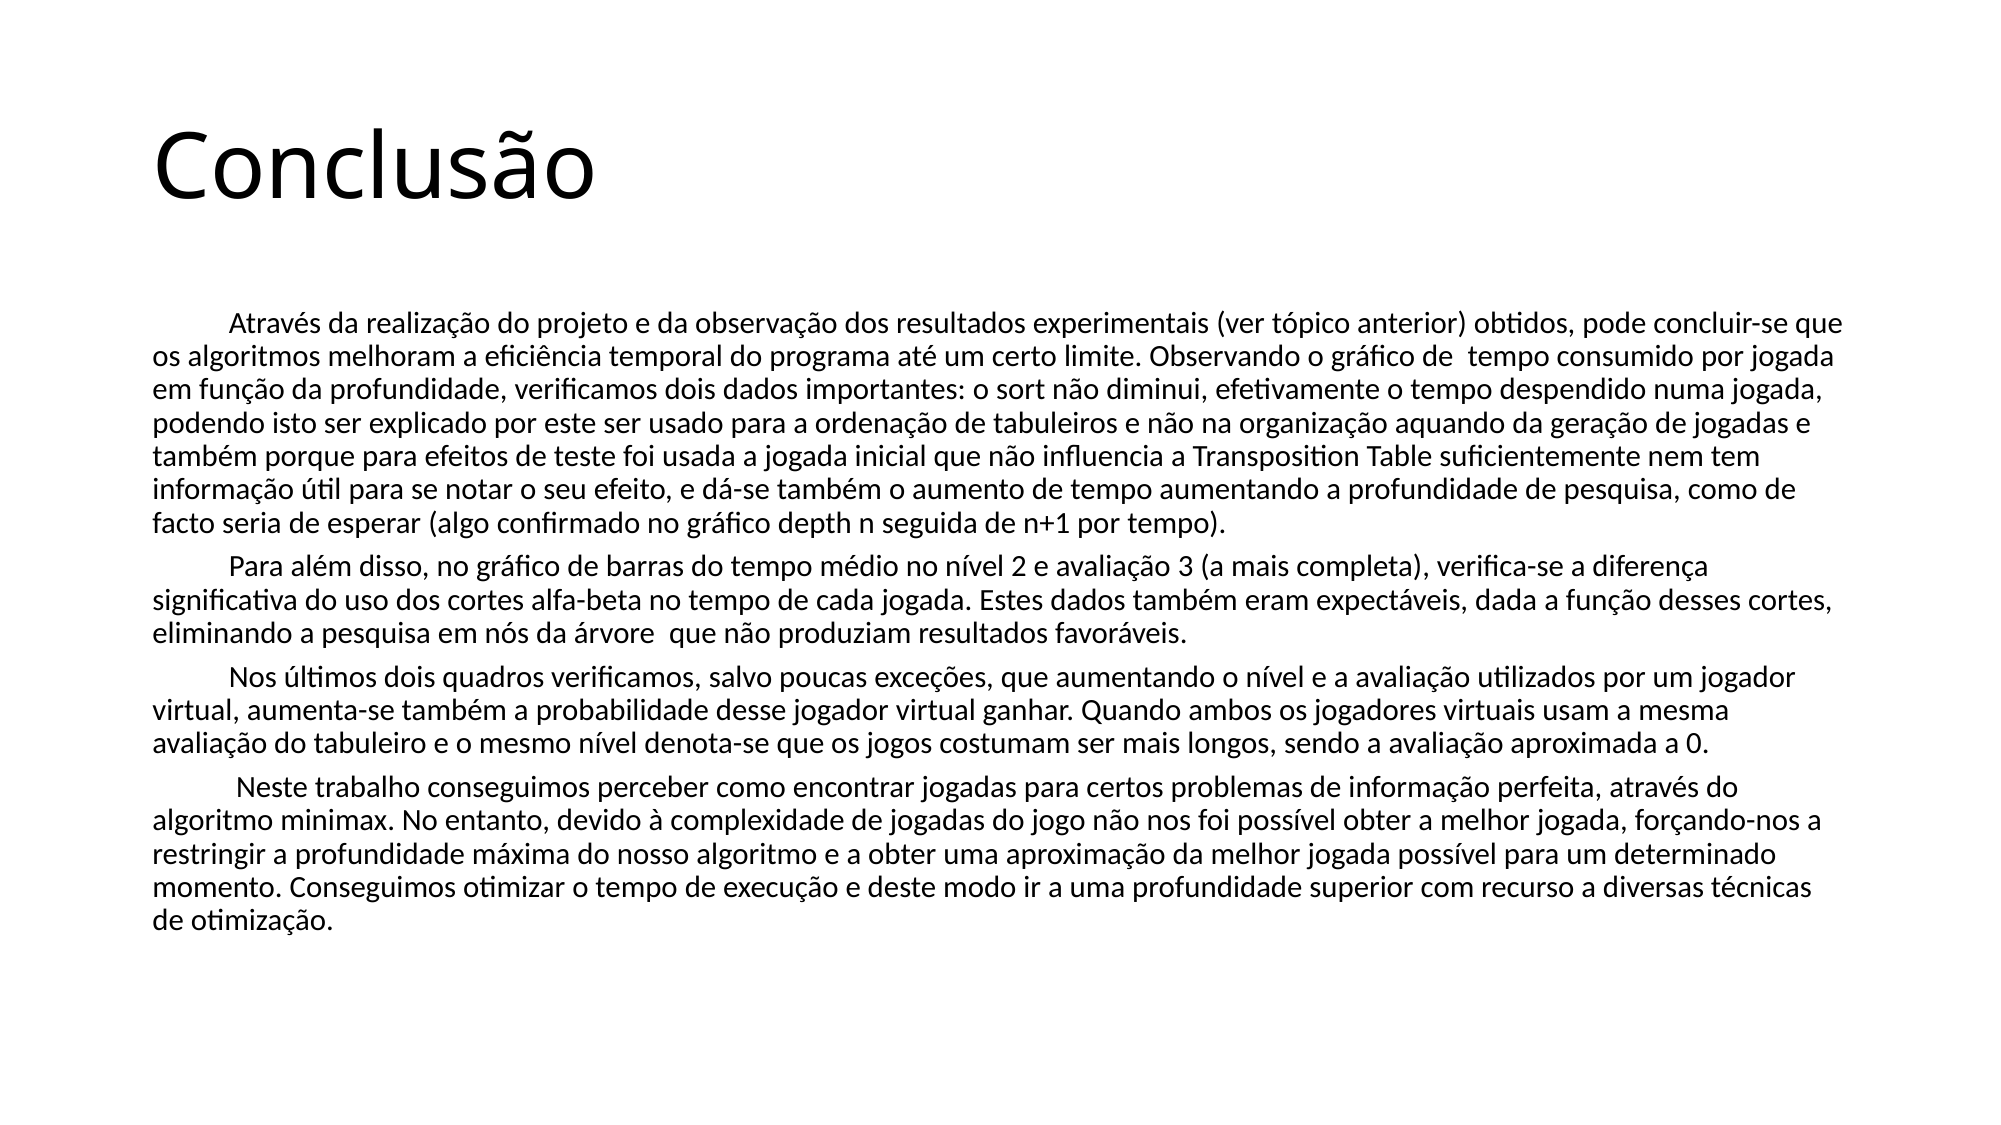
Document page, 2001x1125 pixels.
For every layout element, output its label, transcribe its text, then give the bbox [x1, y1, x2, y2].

title Conclusão [137, 59, 1863, 278]
list Através da realização do projeto e da observação dos resultados experimentais (ver tópico anterior) obtidos, pode concluir-se que os algoritmos melhoram a eficiência temporal do programa até um certo limite. Observando o gráfico de tempo consumido por jogada em função da profundidade, verificamos dois dados importantes: o sort não diminui, efetivamente o tempo despendido numa jogada, podendo isto ser explicado por este ser usado para a ordenação de tabuleiros e não na organização aquando da geração de jogadas e também porque para efeitos de teste foi usada a jogada inicial que não influencia a Transposition Table suficientemente nem tem informação útil para se notar o seu efeito, e dá-se também o aumento de tempo aumentando a profundidade de pesquisa, como de facto seria de esperar (algo confirmado no gráfico depth n seguida de n+1 por tempo). Para além disso, no gráfico de barras do tempo médio no nível 2 e avaliação 3 (a mais completa), verifica-se a diferença significativa do uso dos cortes alfa-beta no tempo de cada jogada. Estes dados também eram expectáveis, dada a função desses cortes, eliminando a pesquisa em nós da árvore que não produziam resultados favoráveis. Nos últimos dois quadros verificamos, salvo poucas exceções, que aumentando o nível e a avaliação utilizados por um jogador virtual, aumenta-se também a probabilidade desse jogador virtual ganhar. Quando ambos os jogadores virtuais usam a mesma avaliação do tabuleiro e o mesmo nível denota-se que os jogos costumam ser mais longos, sendo a avaliação aproximada a 0. Neste trabalho conseguimos perceber como encontrar jogadas para certos problemas de informação perfeita, através do algoritmo minimax. No entanto, devido à complexidade de jogadas do jogo não nos foi possível obter a melhor jogada, forçando-nos a restringir a profundidade máxima do nosso algoritmo e a obter uma aproximação da melhor jogada possível para um determinado momento. Conseguimos otimizar o tempo de execução e deste modo ir a uma profundidade superior com recurso a diversas técnicas de otimização. [137, 299, 1863, 1014]
